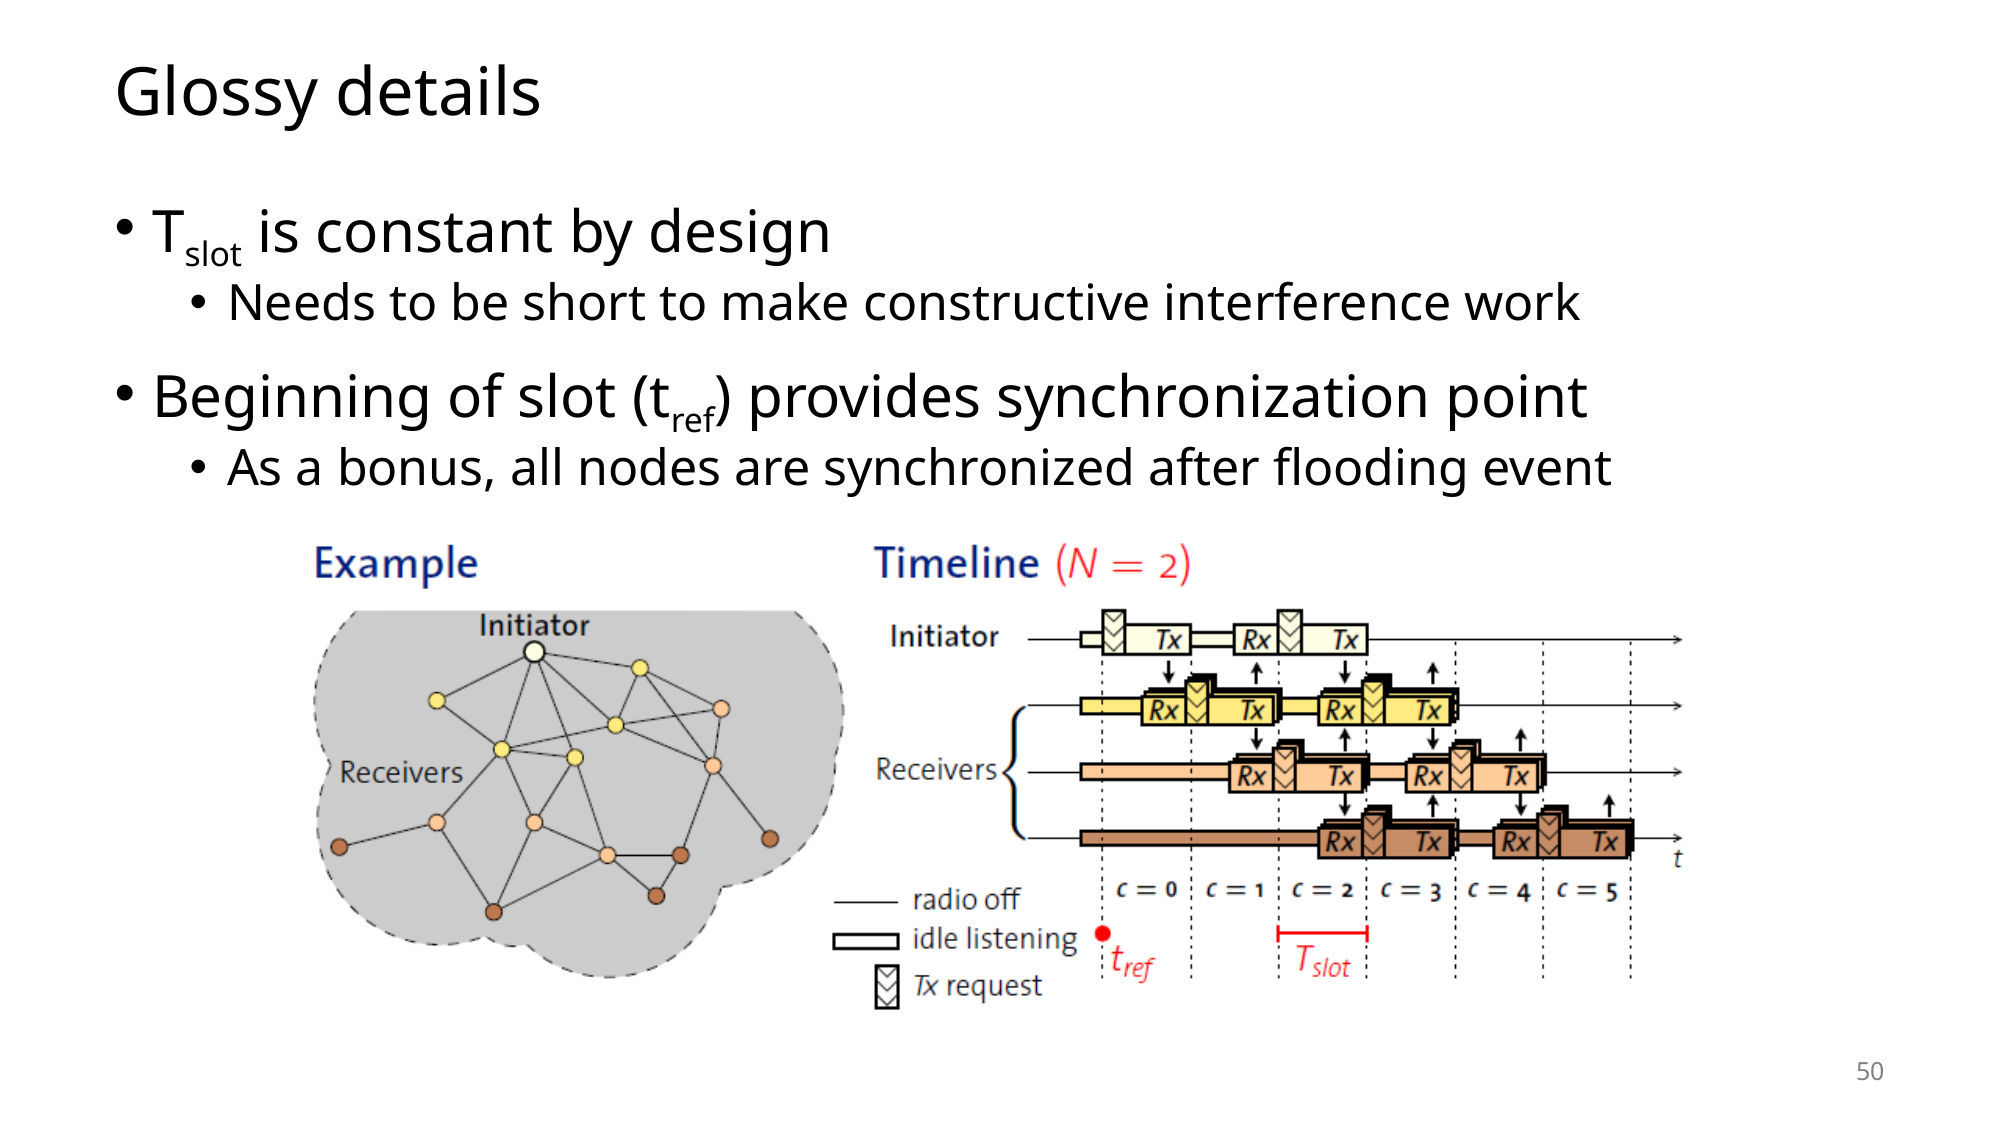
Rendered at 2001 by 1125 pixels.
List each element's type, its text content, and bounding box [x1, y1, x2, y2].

slide_number 50 [1749, 1042, 1900, 1103]
title Glossy details [99, 37, 1900, 150]
list Tslot is constant by design Needs to be short to make constructive interference work Beginning of slot (tref) provides synchronization point As a bonus, all nodes are synchronized after flooding event [99, 187, 1900, 1013]
picture [312, 542, 1688, 1013]
